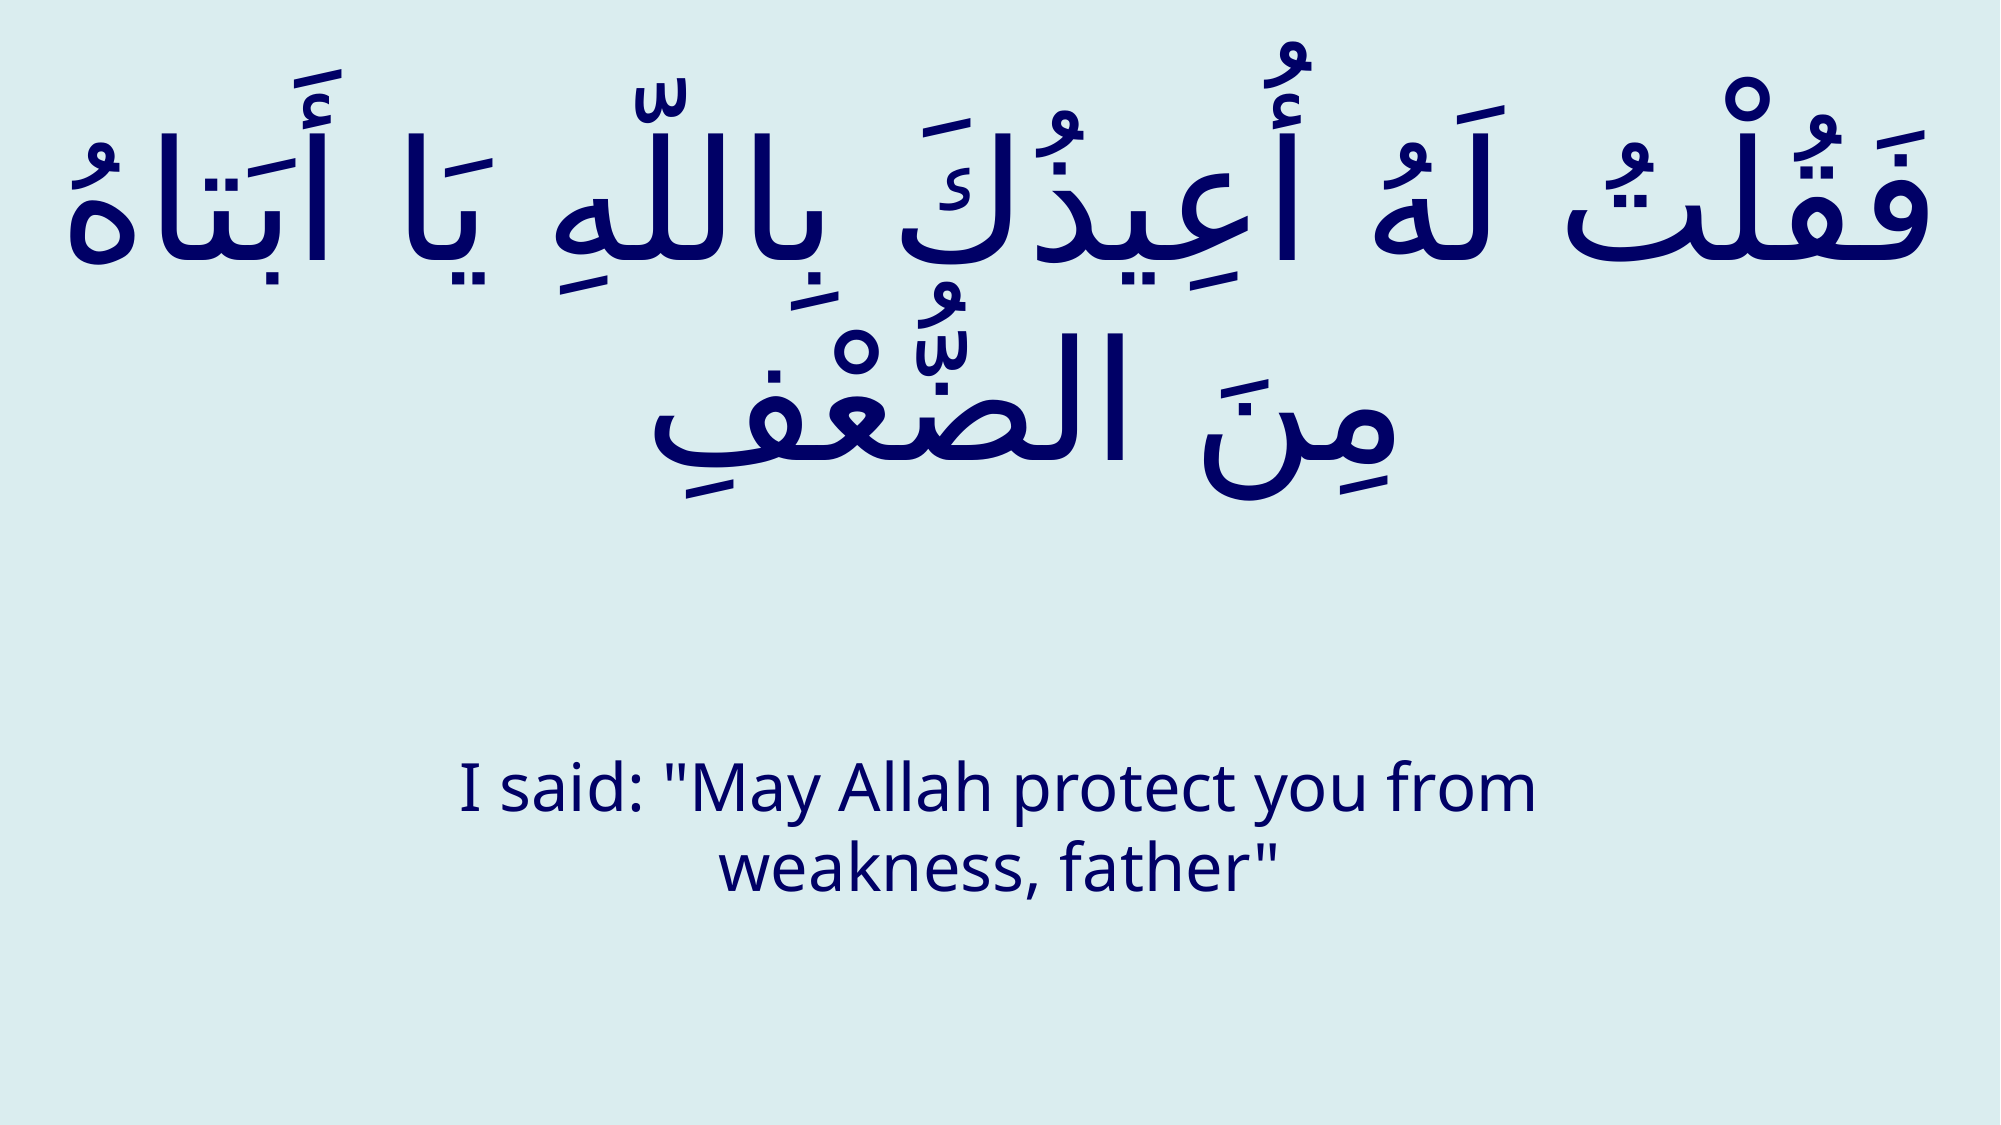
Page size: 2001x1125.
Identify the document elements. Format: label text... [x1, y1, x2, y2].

list I said: "May Allah protect you from weakness, father" [356, 737, 1644, 1050]
title فَقُلْتُ لَهُ أُعِيذُكَ بِاللّهِ يَا أَبَتاهُ مِنَ الضُّعْفِ [0, 200, 2000, 388]
